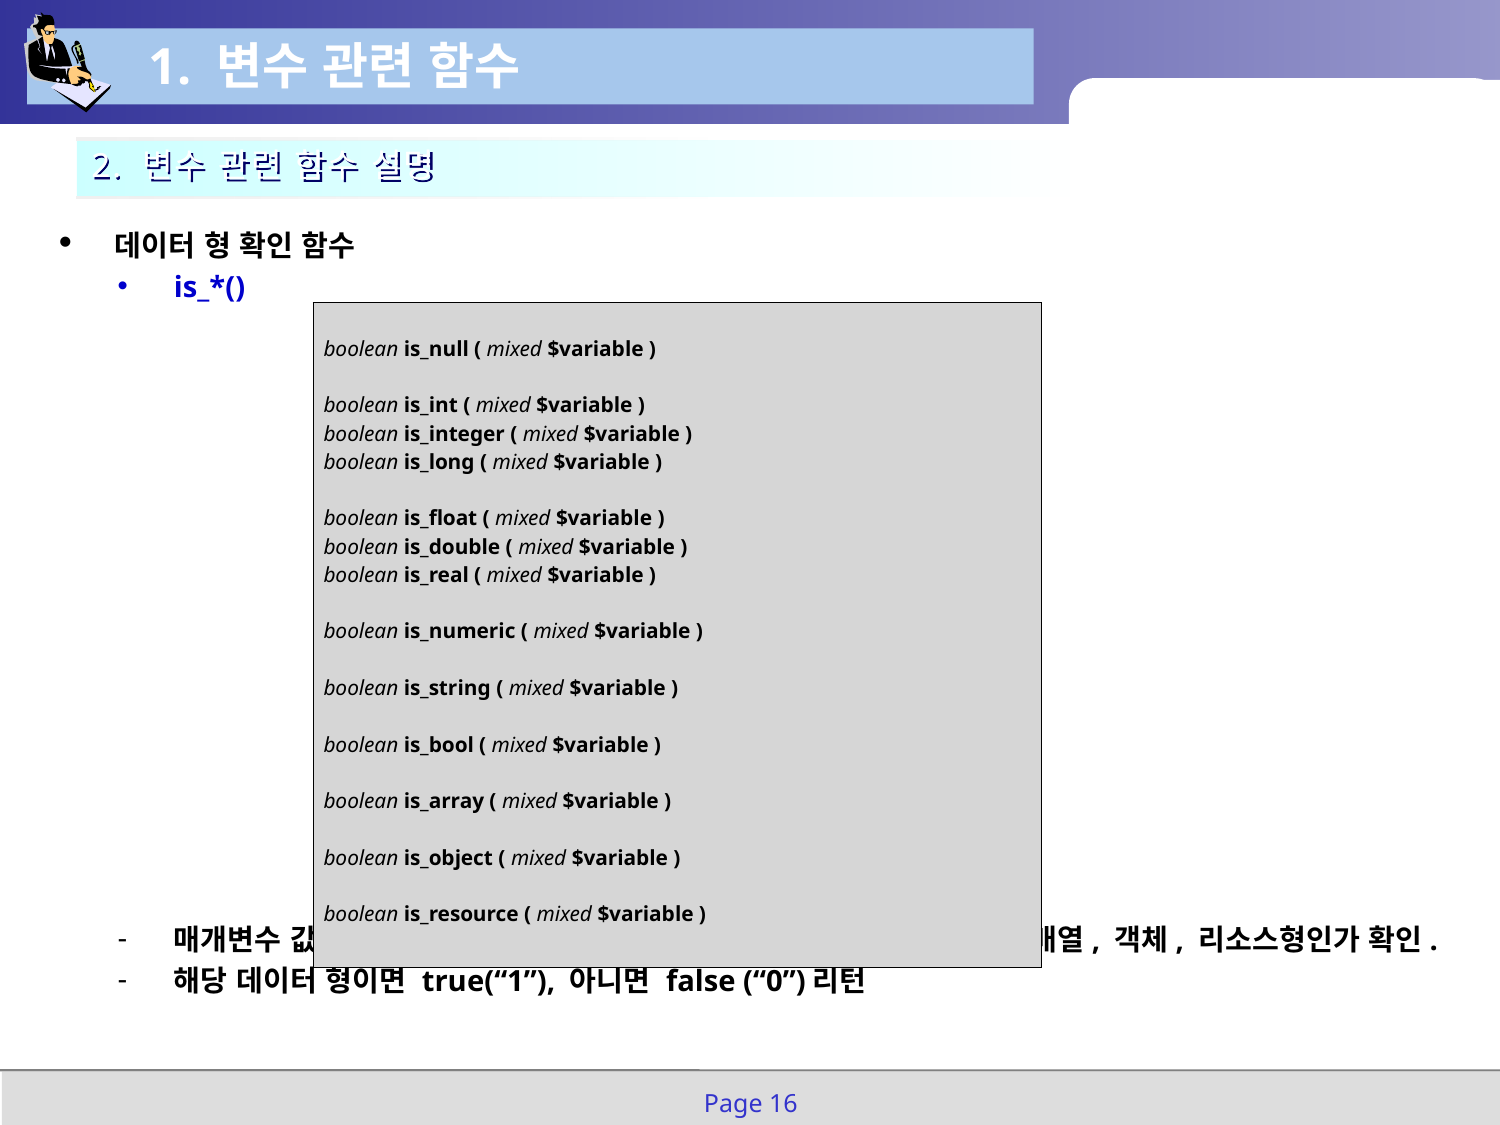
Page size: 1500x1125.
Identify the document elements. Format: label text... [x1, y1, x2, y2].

text_box 1. 변수 관련 함수 [133, 26, 880, 102]
slide_number Page 16 [682, 1079, 819, 1124]
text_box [76, 136, 1082, 199]
table_header boolean is_null ( mixed $variable ) boolean is_int ( mixed $variable ) boolean is_integer ( mixed $variable ) boolean is_long ( mixed $variable ) boolean is_float ( mixed $variable ) boolean is_double ( mixed $variable ) boolean is_real ( mixed $variable ) boolean is_numeric ( mixed $variable ) boolean is_string ( mixed $variable ) boolean is_bool ( mixed $variable ) boolean is_array ( mixed $variable ) boolean is_object ( mixed $variable ) boolean is_resource ( mixed $variable ) [314, 303, 1041, 967]
text_box 데이터 형 확인 함수 is_*() 매개변수 값 데이터 형이 NULL, 정수, 실수, 숫자, 문자열, 부울, 배열, 객체, 리소스형인가 확인. 해당 데이터 형이면 true(“1”), 아니면 false (“0”)리턴 [41, 219, 1469, 1059]
